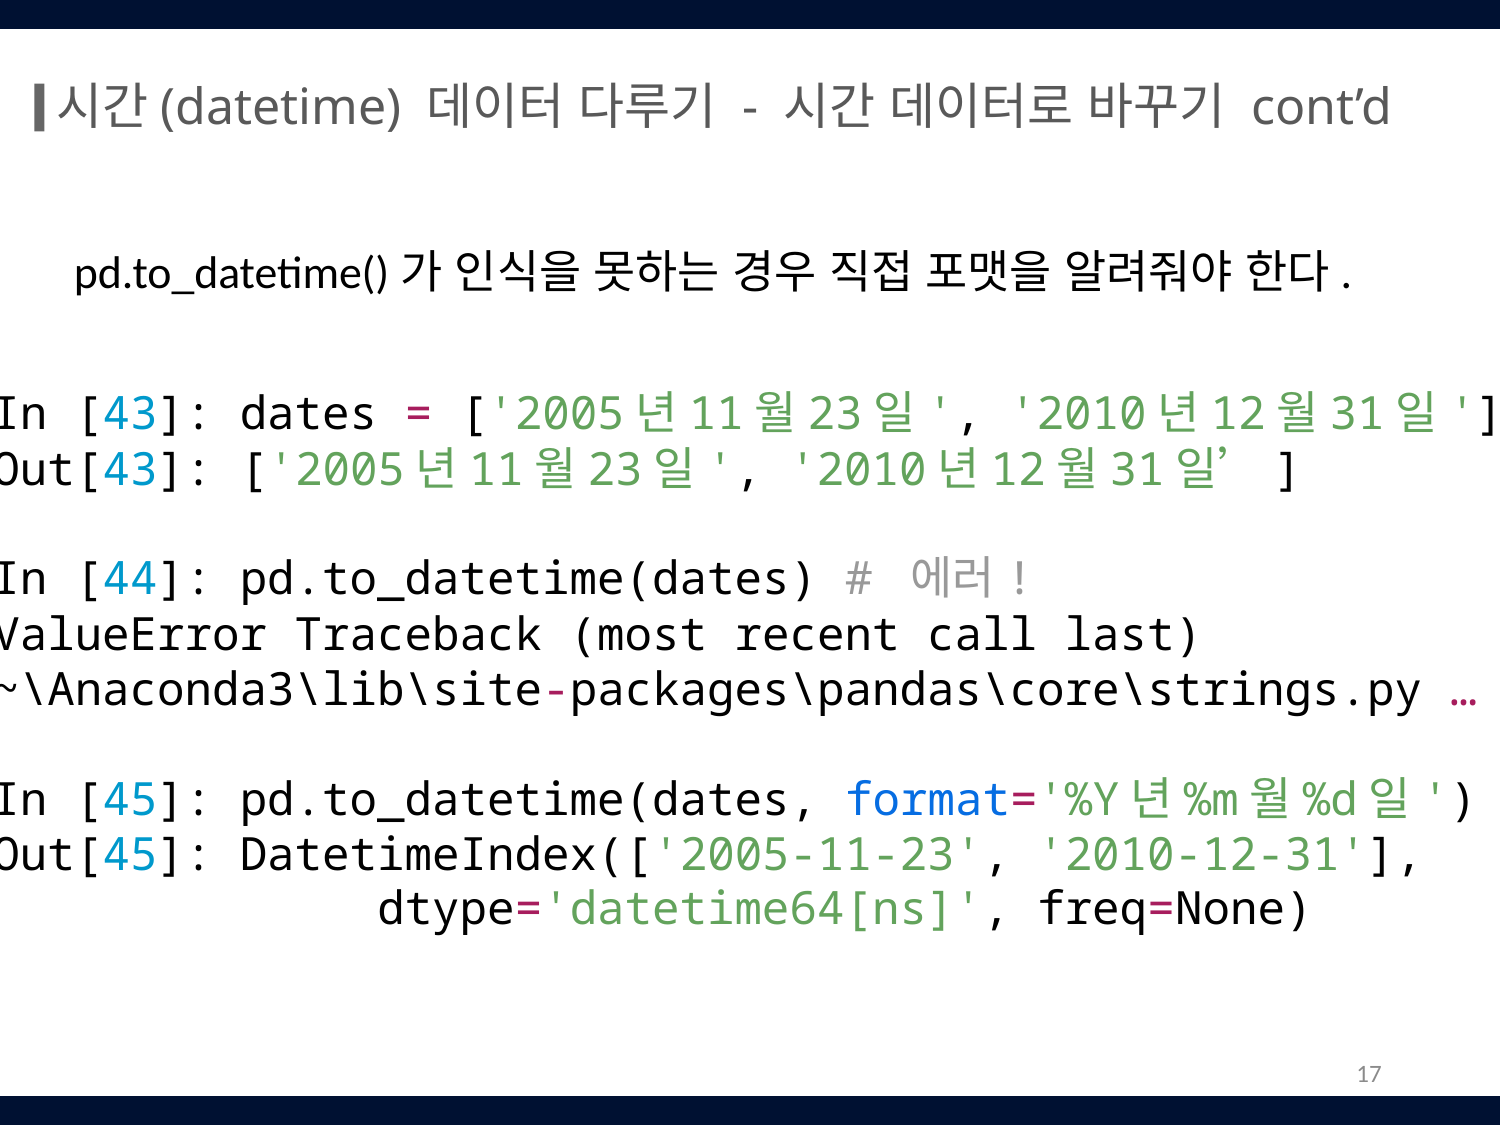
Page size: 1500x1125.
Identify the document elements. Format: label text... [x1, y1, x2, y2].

text_box In [43]: dates = ['2005년11월23일', '2010년12월31일'] Out[43]: ['2005년11월23일', '2010년12월31일’] In [44]: pd.to_datetime(dates) # 에러! ValueError Traceback (most recent call last) ~\Anaconda3\lib\site-packages\pandas\core\strings.py … In [45]: pd.to_datetime(dates, format='%Y년%m월%d일') Out[45]: DatetimeIndex(['2005-11-23', '2010-12-31'], dtype='datetime64[ns]', freq=None) [0, 384, 1500, 935]
text_box [0, 0, 1500, 30]
text_box 시간(datetime) 데이터 다루기 - 시간 데이터로 바꾸기 cont’d [41, 66, 1441, 142]
text_box pd.to_datetime()가 인식을 못하는 경우 직접 포맷을 알려줘야 한다. [59, 180, 1412, 306]
text_box [0, 1095, 1500, 1125]
slide_number 17 [1059, 1042, 1397, 1103]
